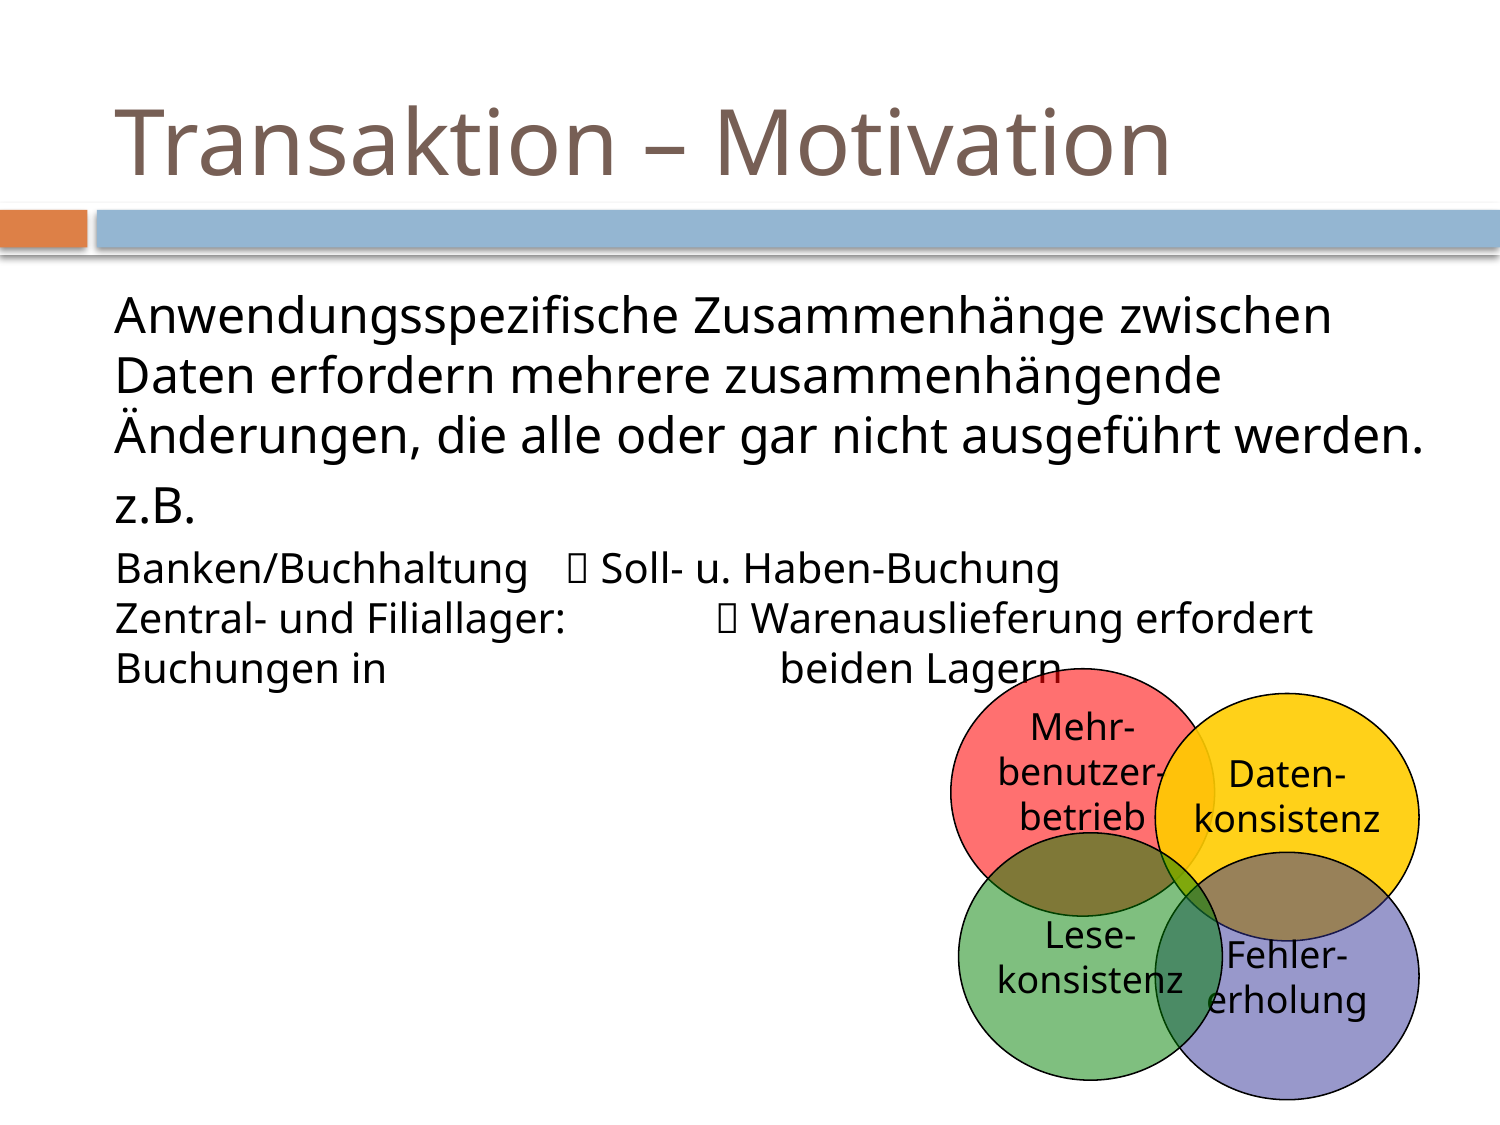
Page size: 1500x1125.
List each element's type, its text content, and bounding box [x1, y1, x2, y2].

text_box Mehr- benutzer- betrieb [950, 668, 1195, 878]
text_box Daten- konsistenz [1155, 693, 1420, 896]
text_box Fehler- erholung [1180, 852, 1420, 1100]
title Transaktion – Motivation [99, 57, 1438, 221]
text_box Lese- konsistenz [958, 832, 1223, 1081]
text_box Anwendungsspezifische Zusammenhänge zwischen Daten erfordern mehrere zusammenhängende Änderungen, die alle oder gar nicht ausgeführt werden. z.B. Banken/Buchhaltung  Soll- u. Haben-Buchung Zentral- und Filiallager:  Warenauslieferung erfordert Buchungen in beiden Lagern [100, 276, 1447, 700]
